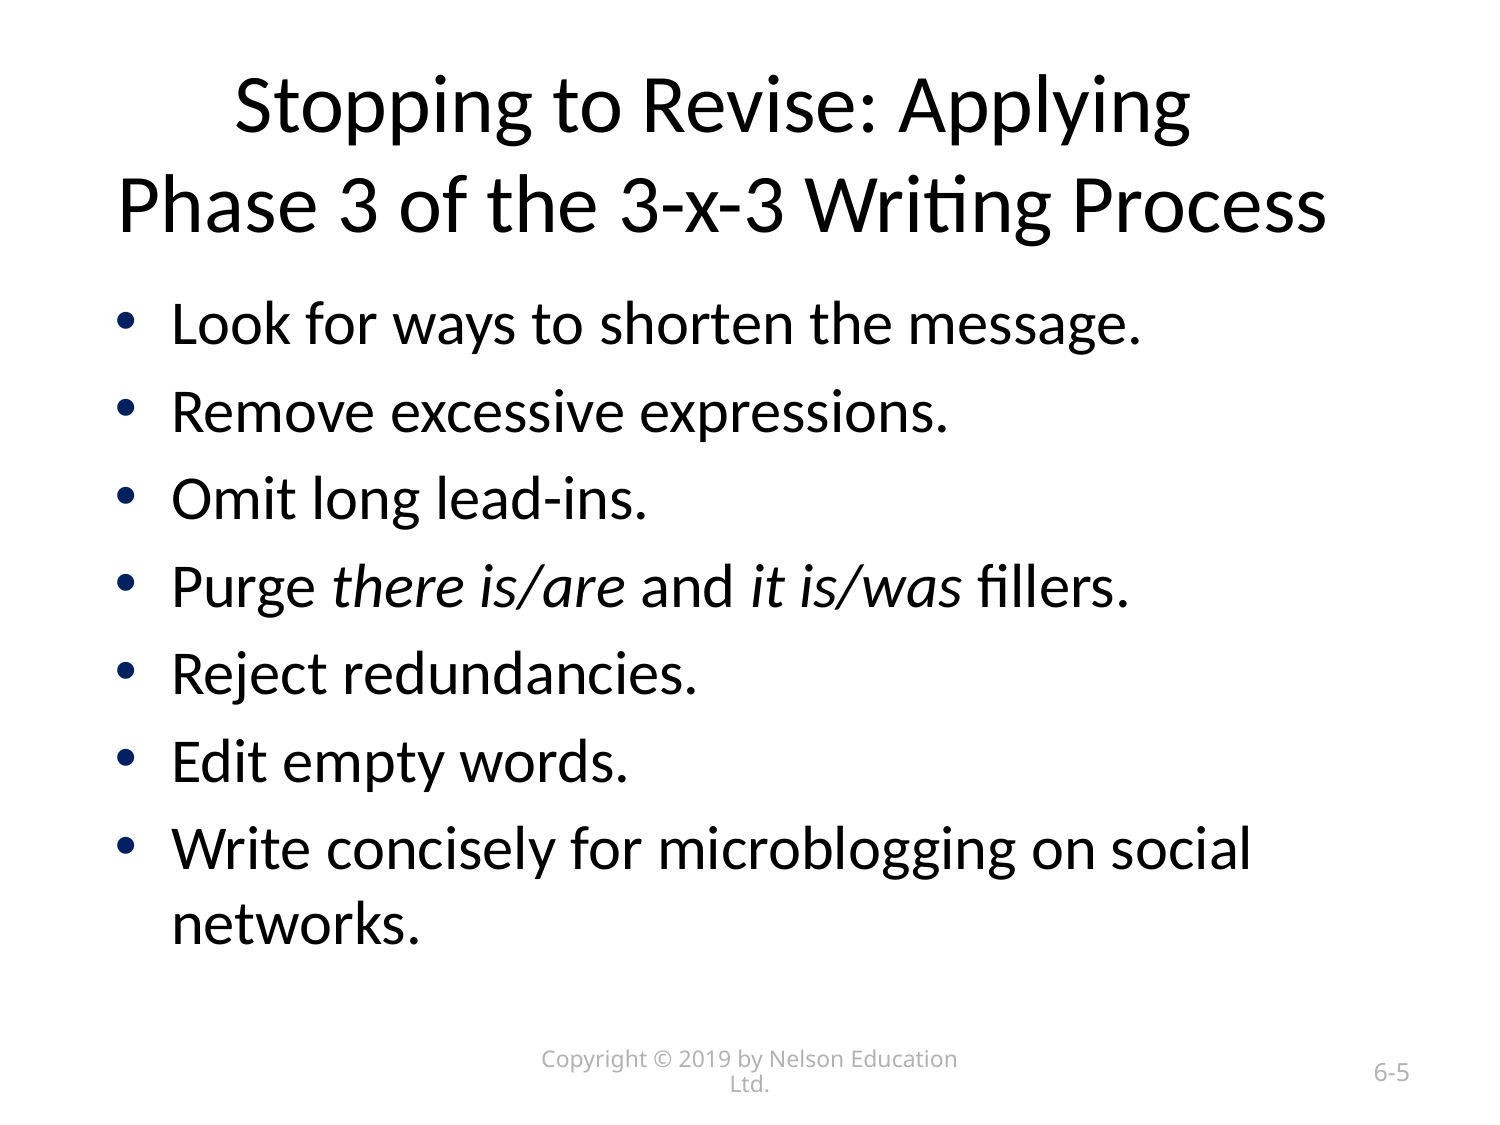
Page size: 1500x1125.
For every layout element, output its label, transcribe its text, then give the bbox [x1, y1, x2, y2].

footer Copyright © 2019 by Nelson Education Ltd. [512, 1042, 988, 1103]
title Stopping to Revise: Applying Phase 3 of the 3-x-3 Writing Process [0, 42, 1447, 256]
slide_number 6-5 [1074, 1042, 1425, 1103]
list Look for ways to shorten the message. Remove excessive expressions. Omit long lead-ins. Purge there is/are and it is/was fillers. Reject redundancies. Edit empty words. Write concisely for microblogging on social networks. [99, 275, 1338, 965]
